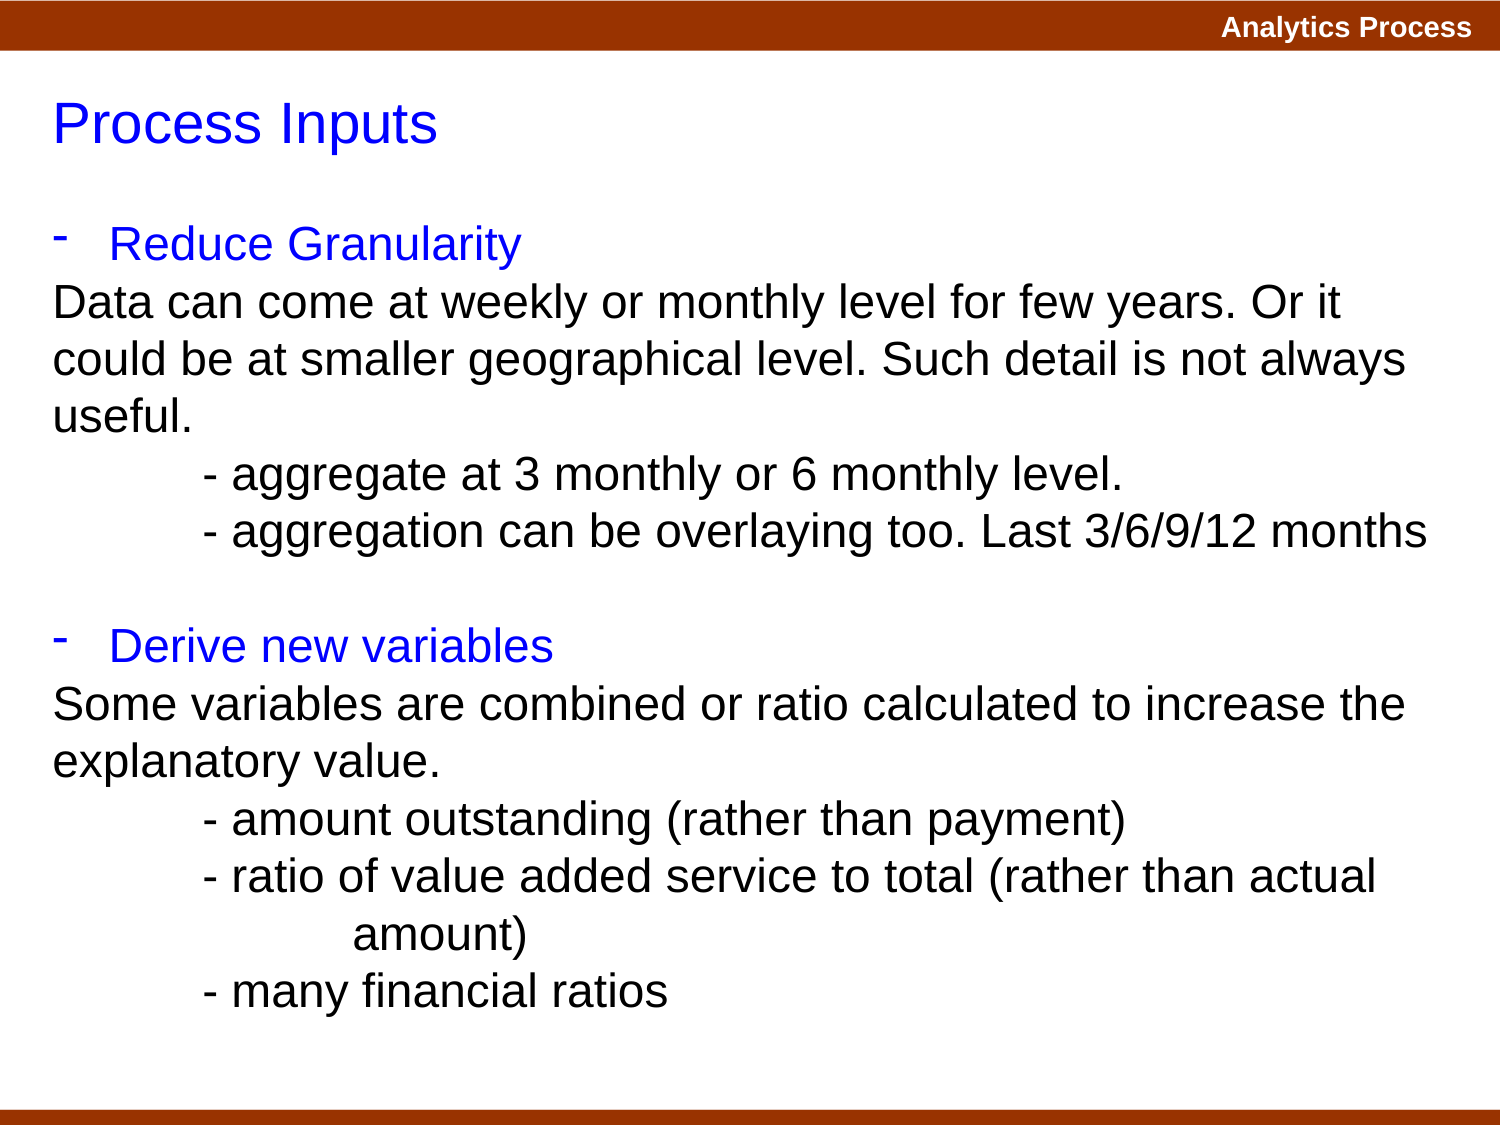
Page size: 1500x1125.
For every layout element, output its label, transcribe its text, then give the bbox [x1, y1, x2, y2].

text_box Process Inputs Reduce Granularity Data can come at weekly or monthly level for few years. Or it could be at smaller geographical level. Such detail is not always useful. - aggregate at 3 monthly or 6 monthly level. - aggregation can be overlaying too. Last 3/6/9/12 months Derive new variables Some variables are combined or ratio calculated to increase the explanatory value. - amount outstanding (rather than payment) - ratio of value added service to total (rather than actual amount) - many financial ratios [37, 77, 1450, 1025]
